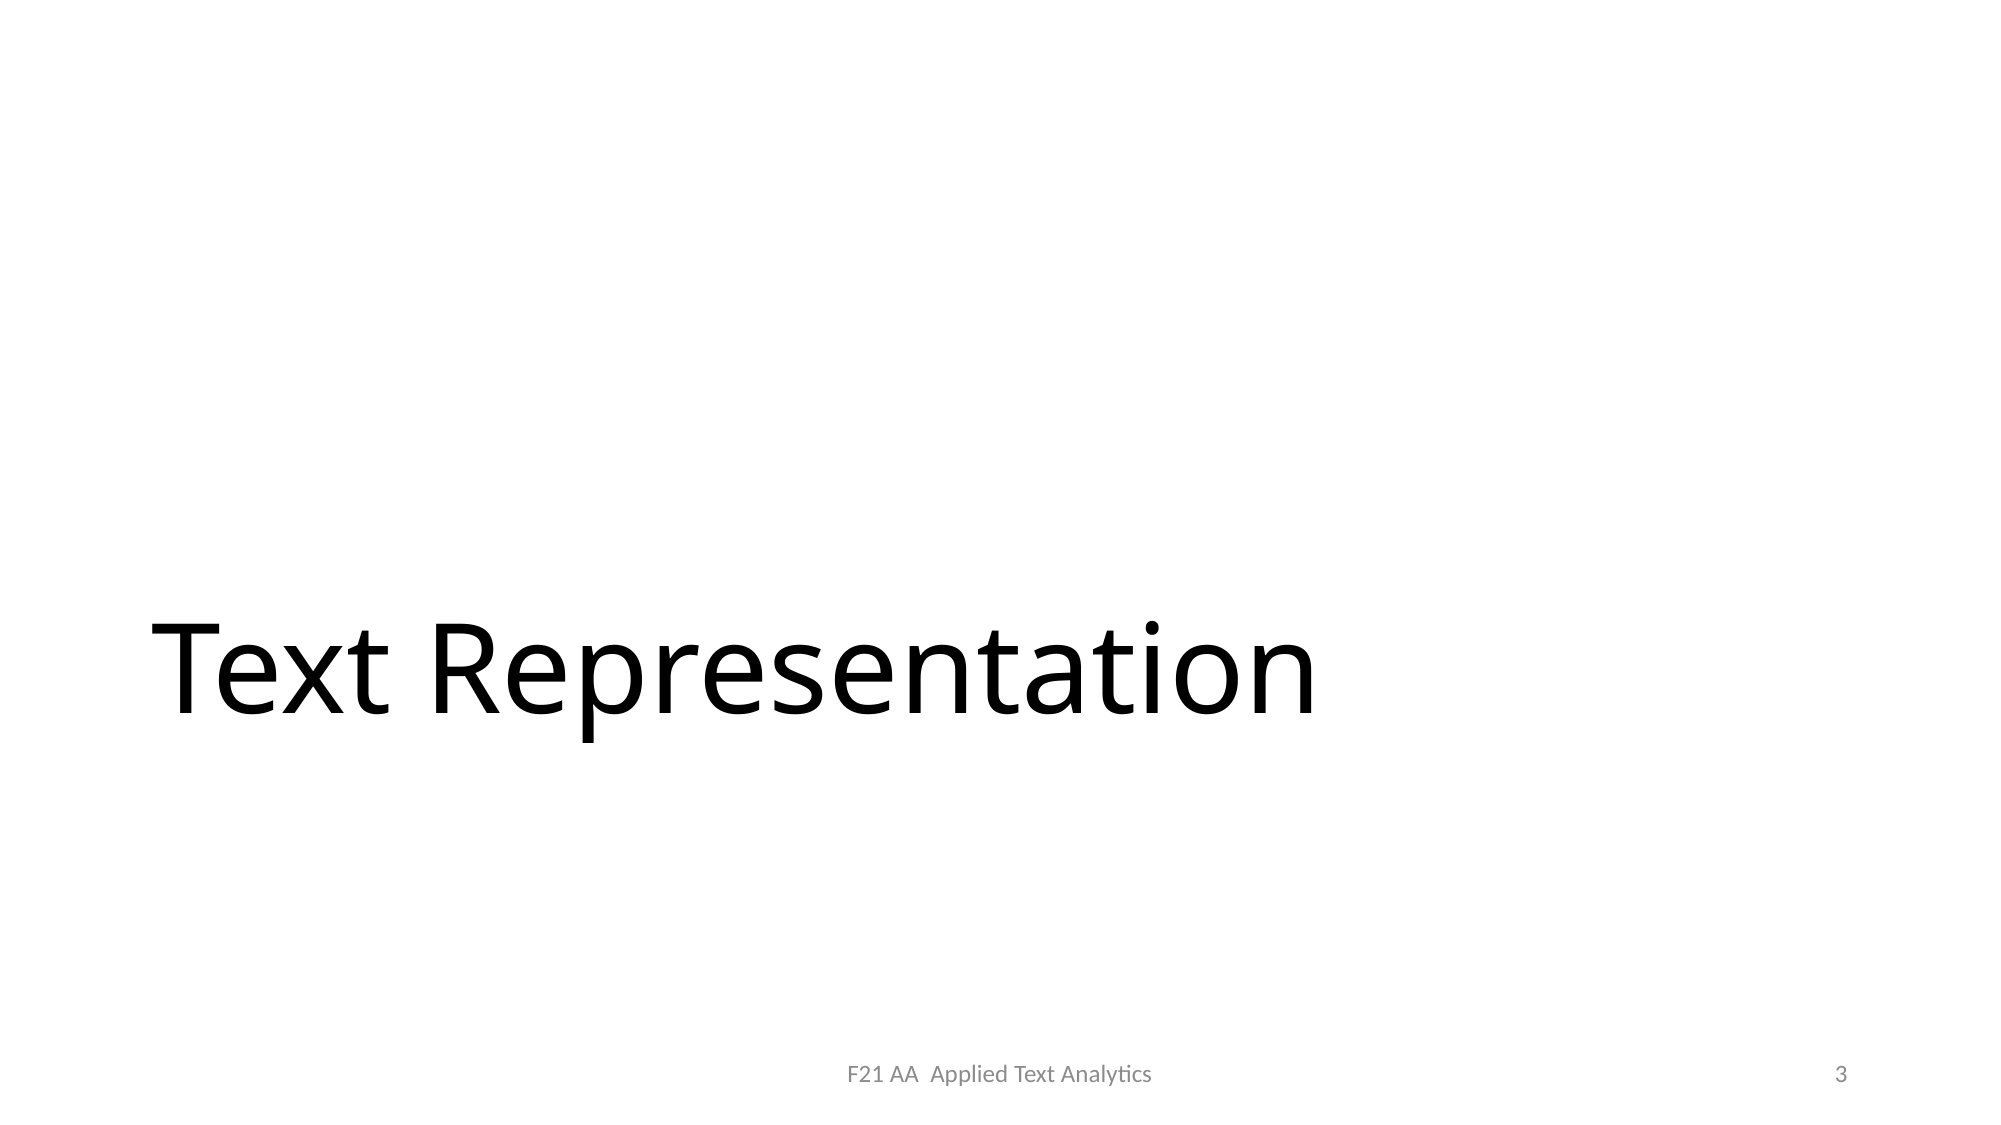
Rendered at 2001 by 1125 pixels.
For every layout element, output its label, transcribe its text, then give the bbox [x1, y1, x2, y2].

slide_number 3 [1412, 1042, 1863, 1103]
title Text Representation [136, 280, 1862, 749]
footer F21 AA Applied Text Analytics [662, 1042, 1338, 1103]
